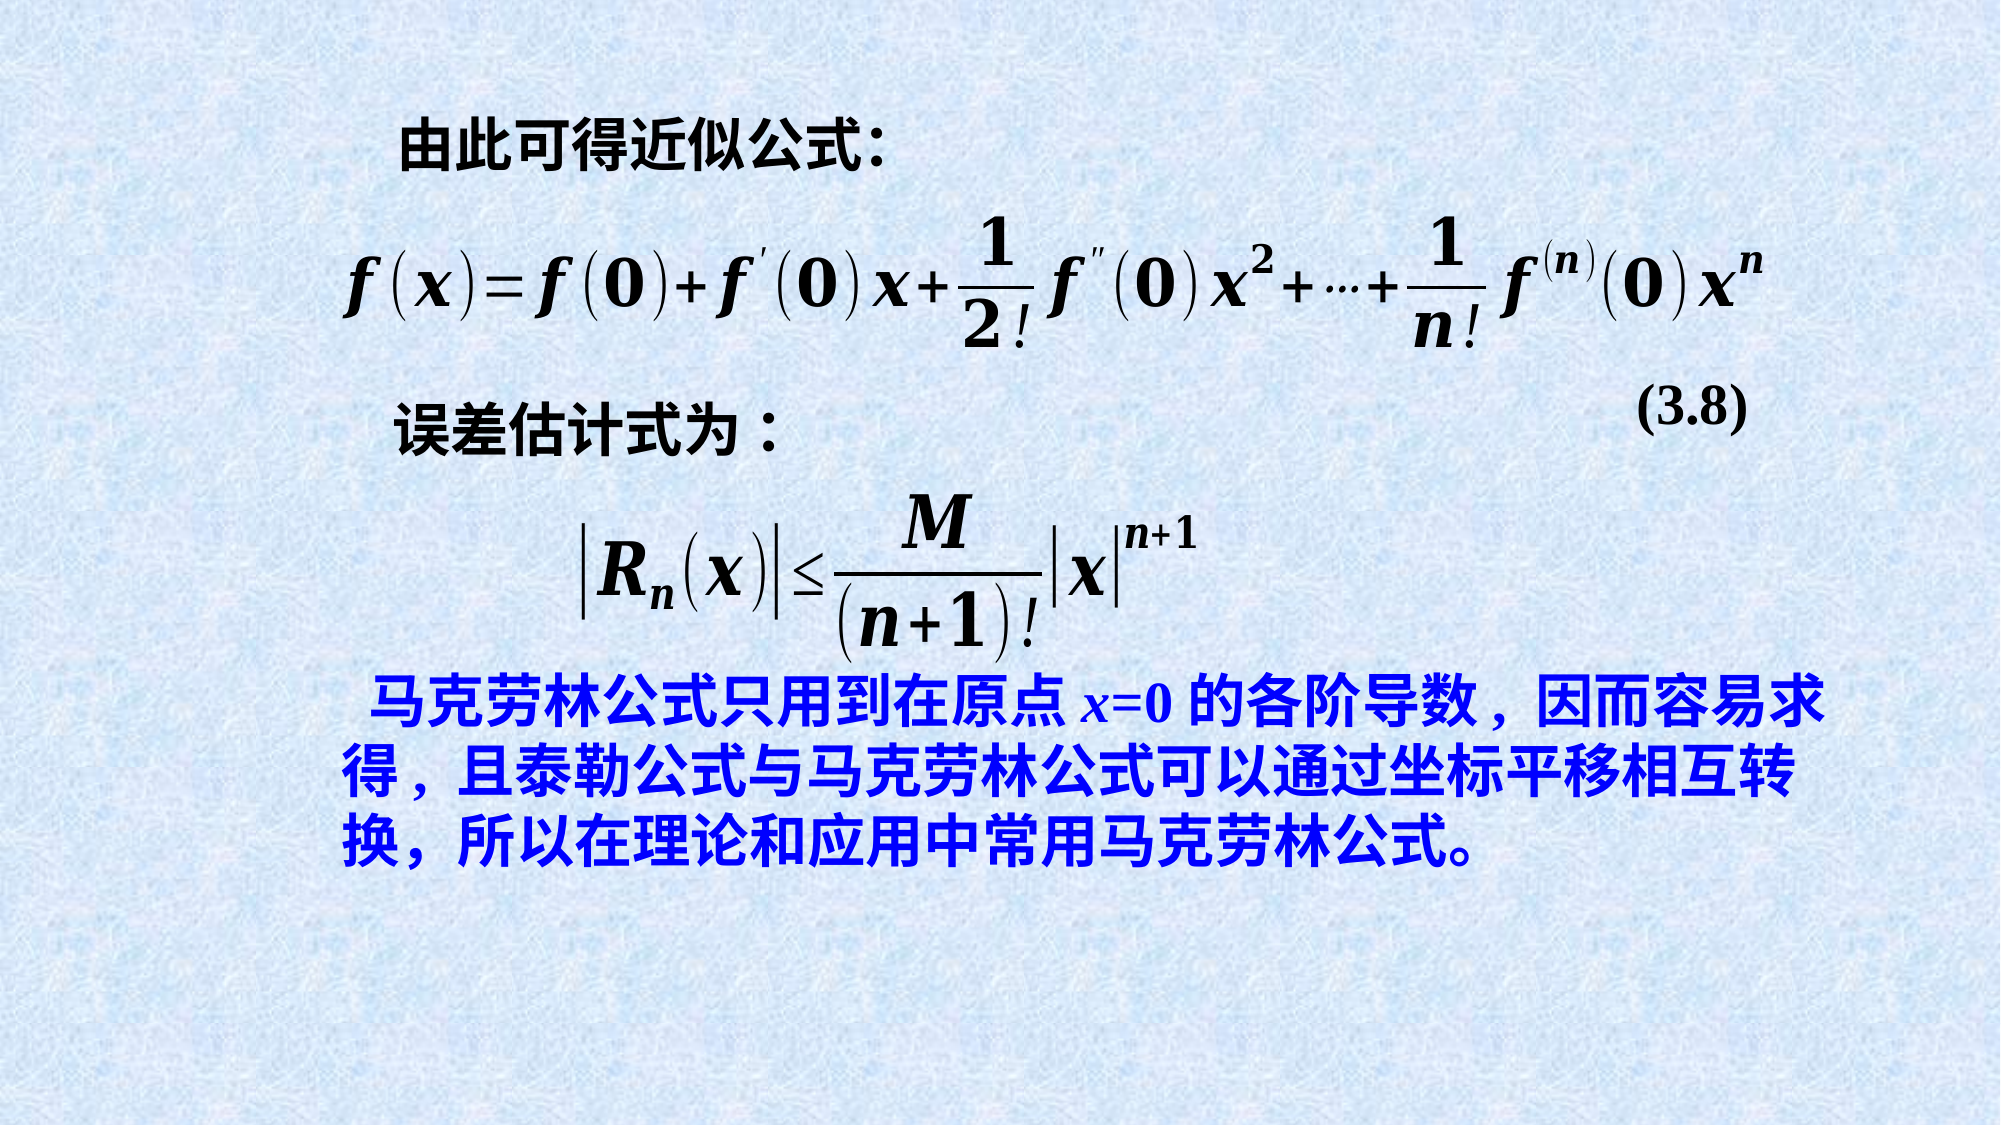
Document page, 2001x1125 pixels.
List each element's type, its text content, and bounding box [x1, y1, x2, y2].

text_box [338, 208, 1772, 446]
text_box 马克劳林公式只用到在原点x=0的各阶导数, 因而容易求得, 且泰勒公式与马克劳林公式可以通过坐标平移相互转换，所以在理论和应用中常用马克劳林公式。 [326, 657, 1852, 882]
picture [0, 0, 2001, 1125]
text_box 误差估计式为 ： [350, 446, 872, 471]
text_box 由此可得近似公式： [354, 100, 1000, 186]
